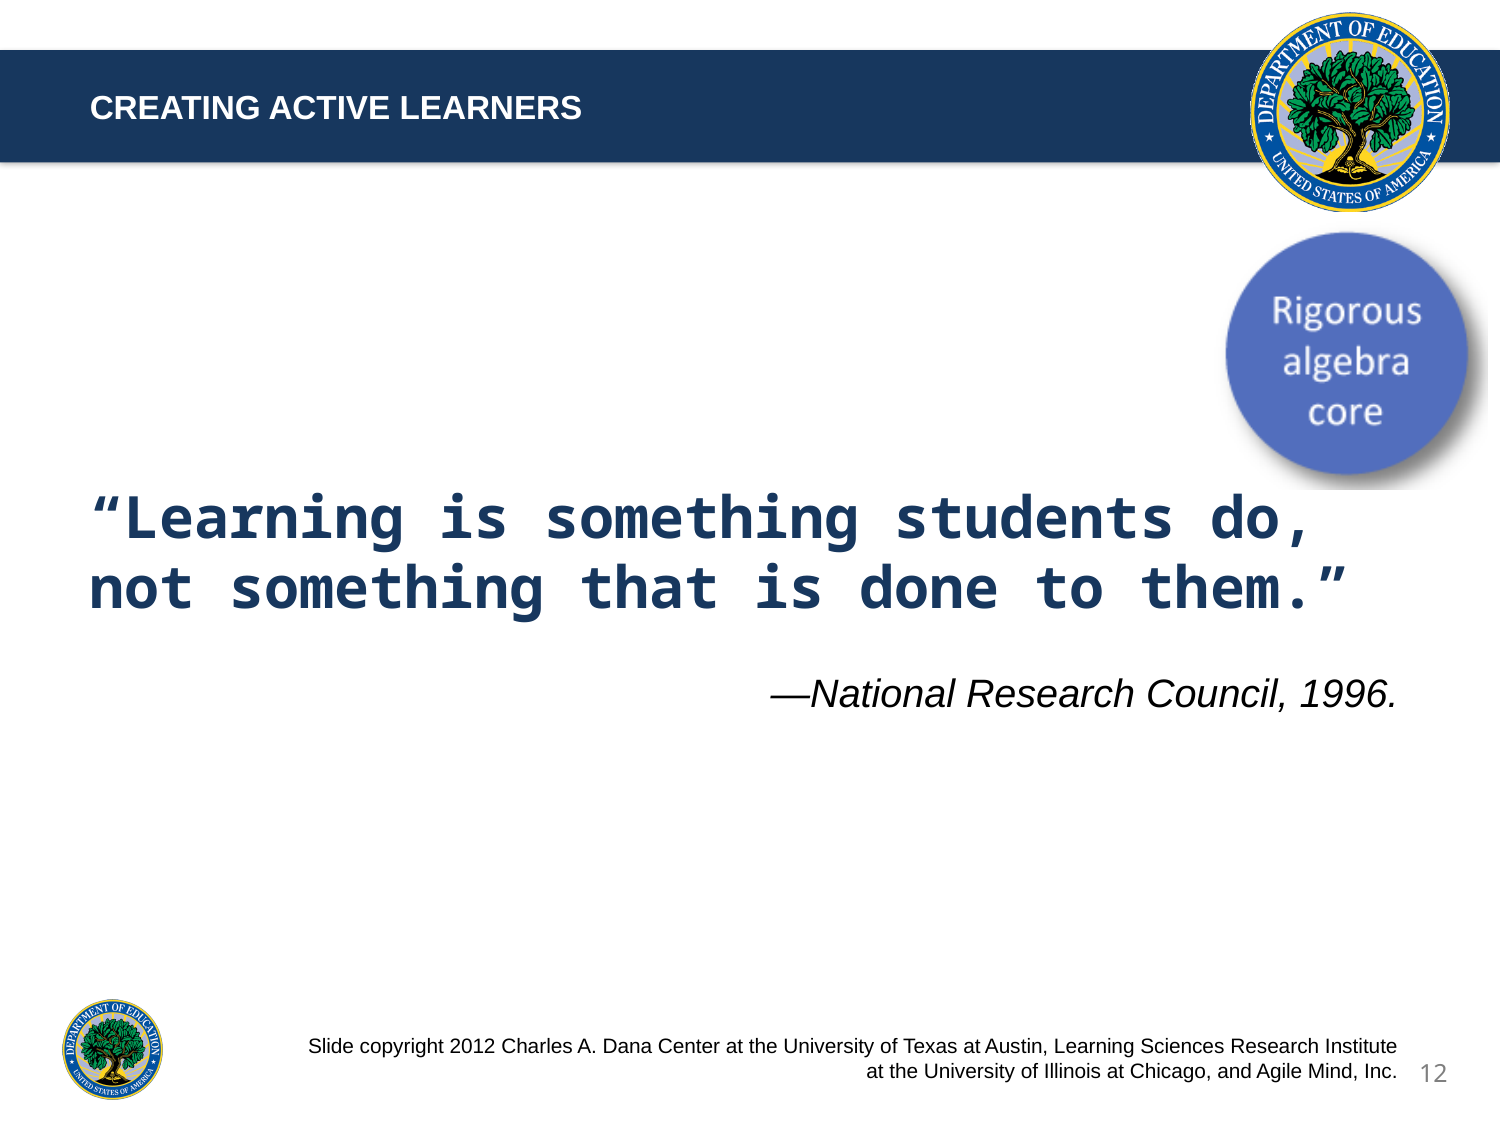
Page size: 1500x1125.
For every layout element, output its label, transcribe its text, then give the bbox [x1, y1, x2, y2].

picture [1204, 12, 1488, 490]
text_box CREATING ACTIVE LEARNERS [74, 50, 1113, 163]
picture [62, 999, 163, 1100]
text_box Slide copyright 2012 Charles A. Dana Center at the University of Texas at Austin, Learning Sciences Research Institute at the University of Illinois at Chicago, and Agile Mind, Inc. [287, 1024, 1413, 1090]
text_box 12 [1324, 1049, 1463, 1099]
text_box “Learning is something students do, not something that is done to them.” —National Research Council, 1996. [74, 472, 1425, 723]
